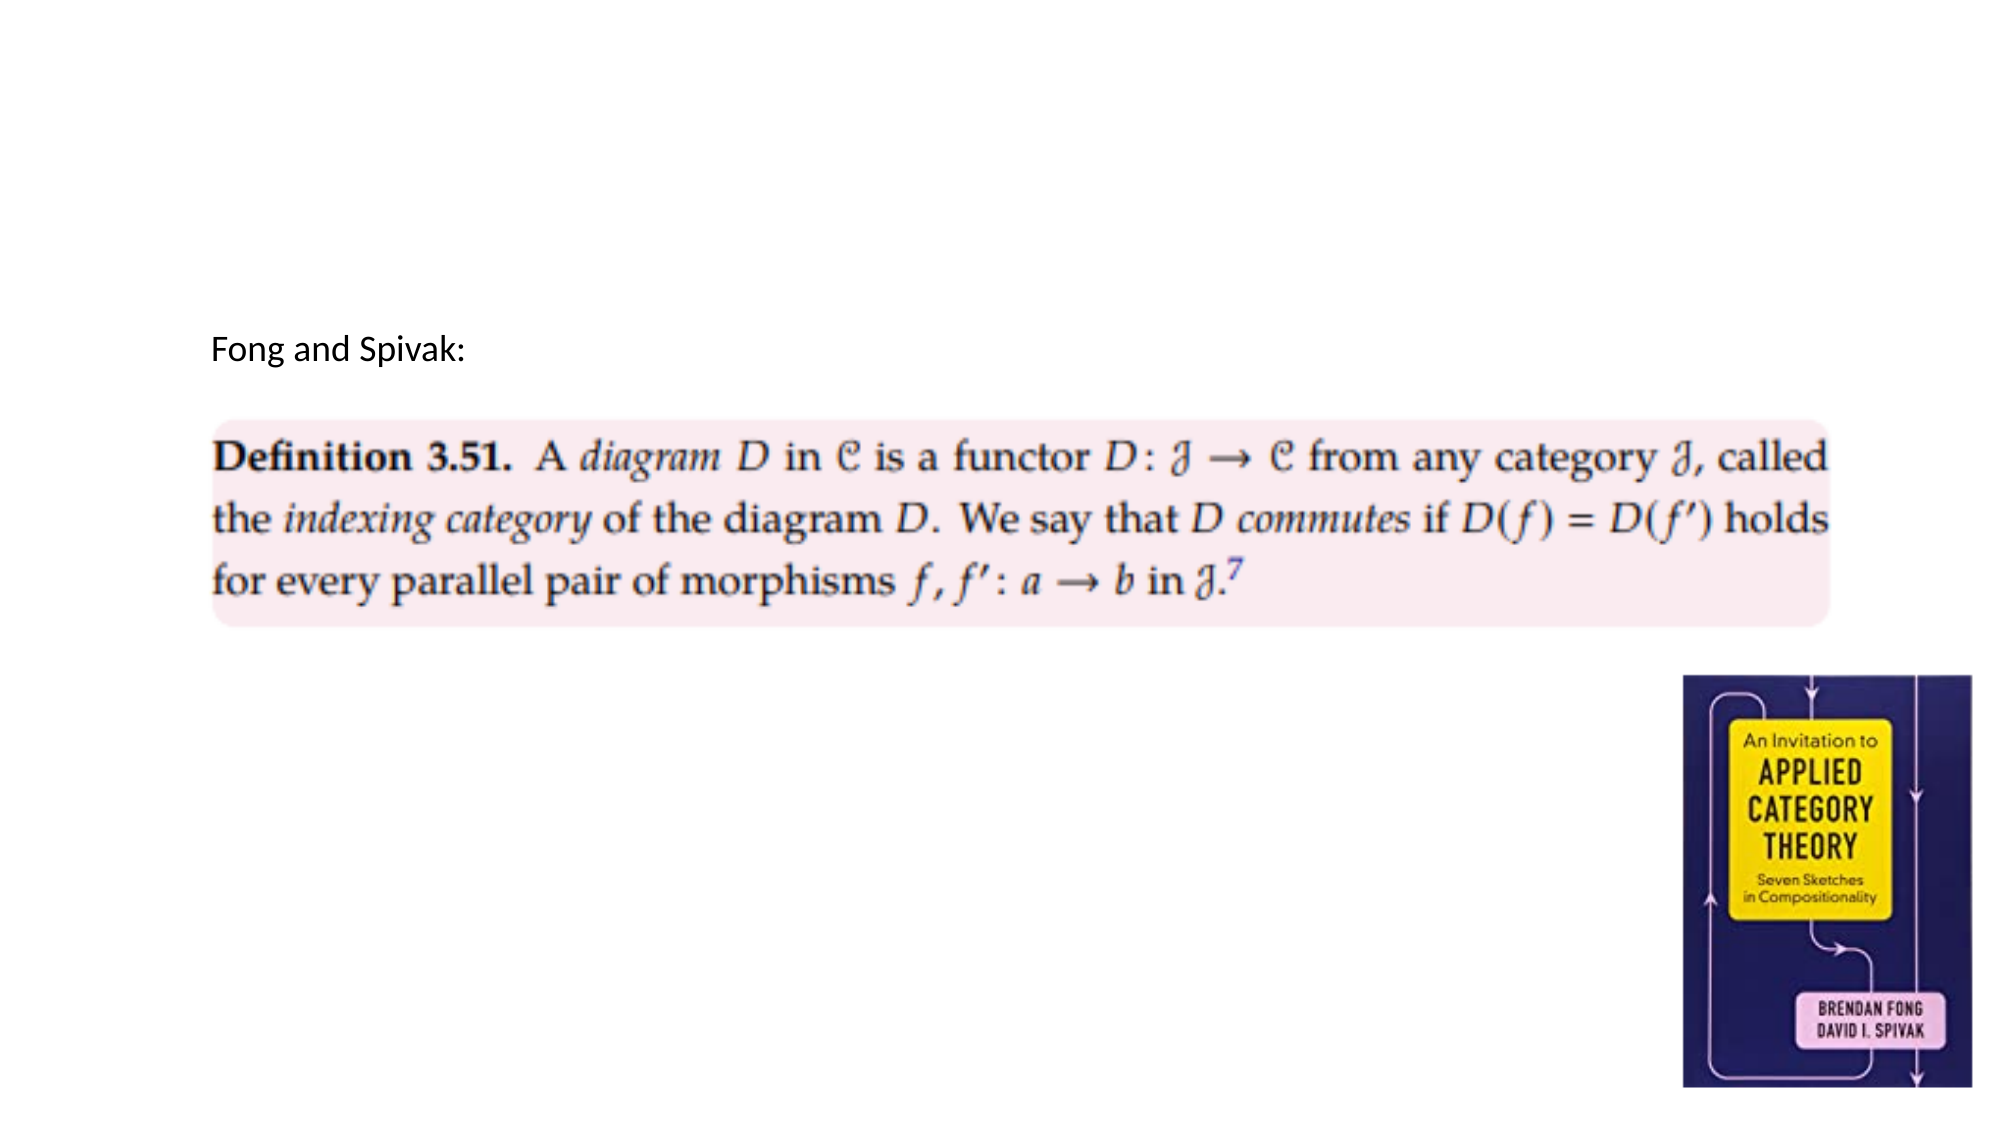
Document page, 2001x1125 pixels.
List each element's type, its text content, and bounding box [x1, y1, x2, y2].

text_box Fong and Spivak: [196, 316, 1319, 362]
picture [196, 362, 2000, 1122]
